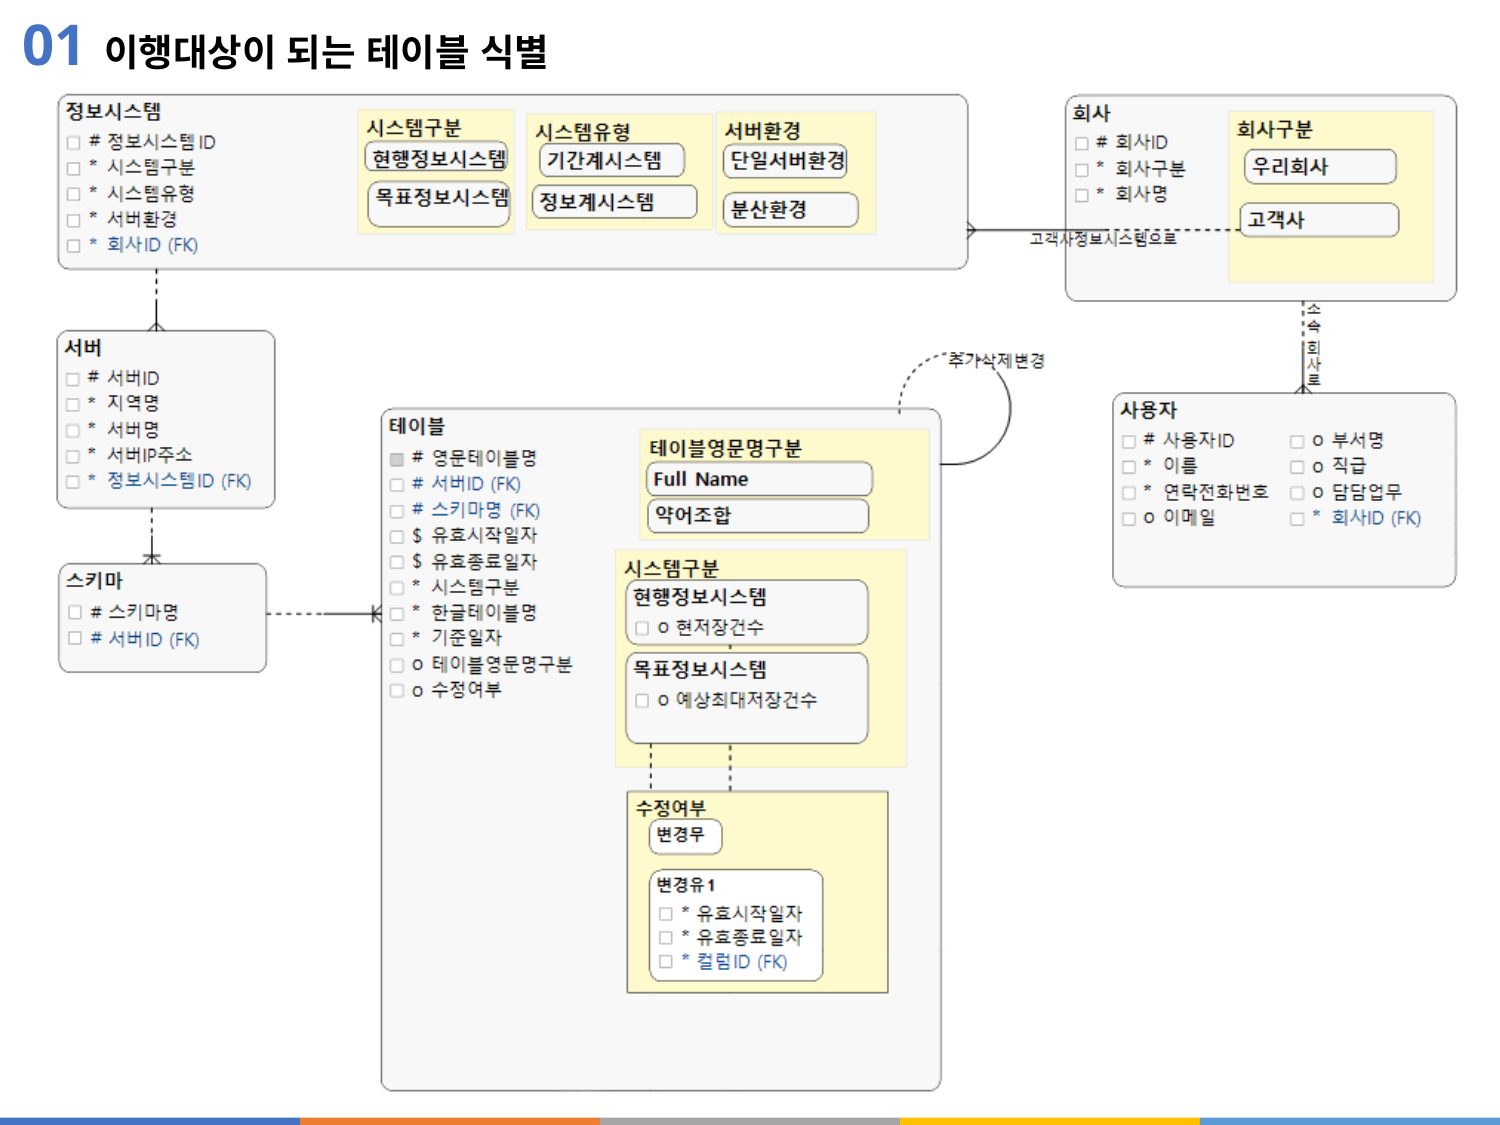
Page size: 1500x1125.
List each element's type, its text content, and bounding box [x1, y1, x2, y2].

text_box 01 [16, 10, 93, 76]
table_header [32, 67, 1498, 1108]
text_box 이행대상이 되는 테이블 식별 [93, 5, 582, 80]
